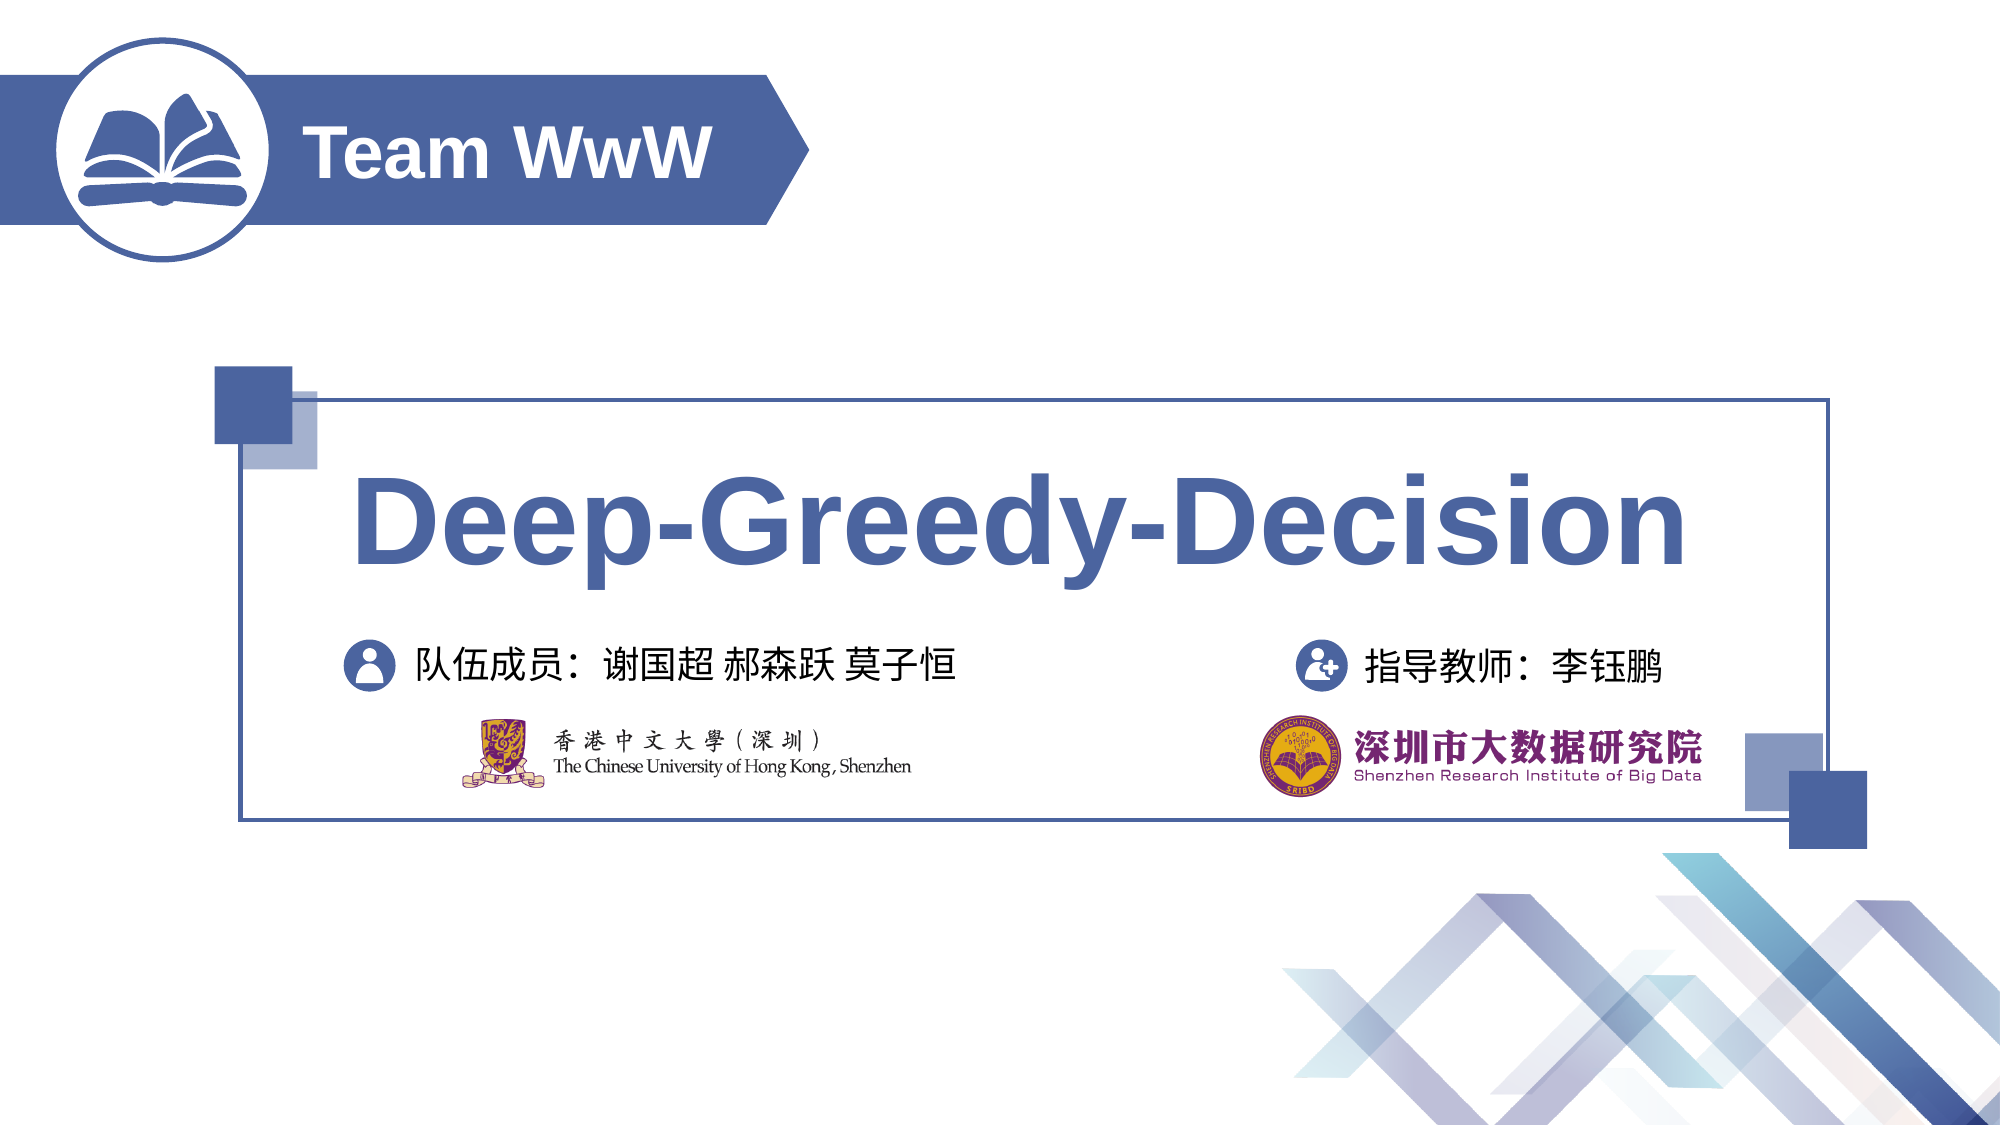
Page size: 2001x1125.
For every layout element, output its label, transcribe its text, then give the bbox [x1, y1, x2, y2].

picture [448, 698, 925, 805]
text_box [0, 73, 82, 226]
text_box [214, 365, 293, 445]
text_box [240, 399, 1829, 821]
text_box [343, 639, 396, 692]
text_box [243, 73, 811, 226]
picture [1037, 853, 2000, 1125]
text_box [1788, 770, 1868, 850]
picture [1254, 710, 1708, 800]
text_box [1744, 732, 1824, 812]
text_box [77, 93, 247, 207]
text_box [52, 39, 273, 261]
text_box Team WwW [287, 96, 729, 202]
text_box [239, 390, 318, 470]
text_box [1295, 639, 1348, 692]
